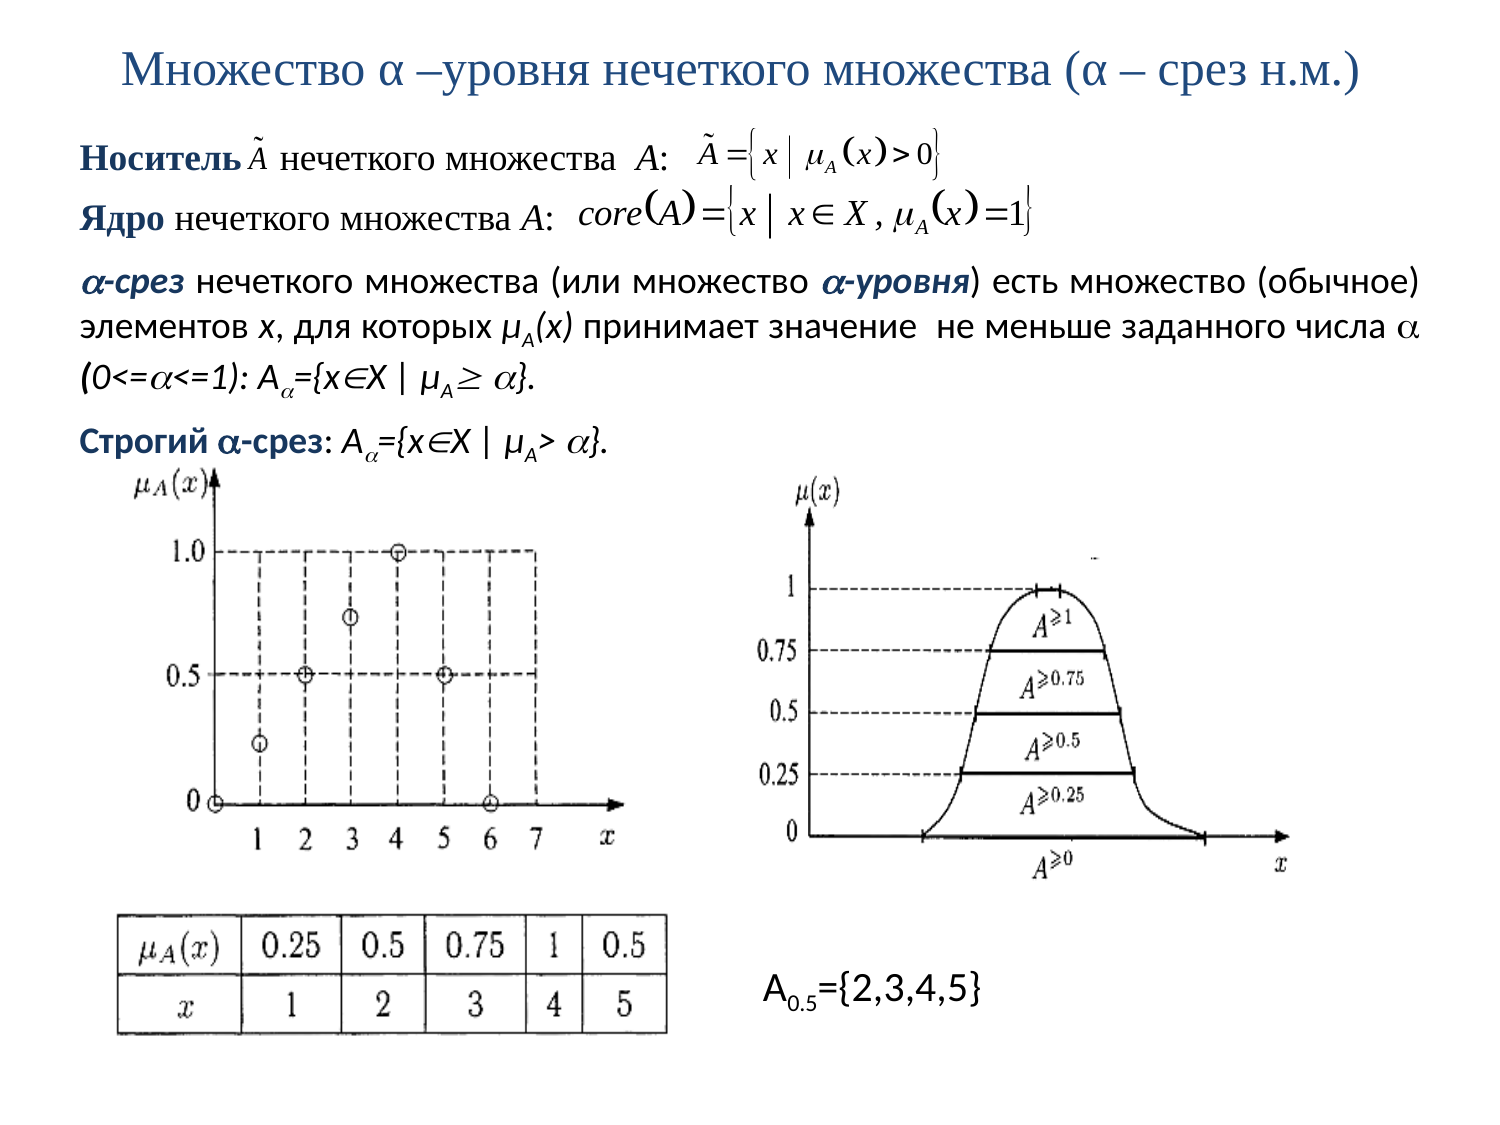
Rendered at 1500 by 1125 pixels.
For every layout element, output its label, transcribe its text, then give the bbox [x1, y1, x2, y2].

text_box Ядро нечеткого множества А: [64, 185, 570, 246]
text_box A0.5={2,3,4,5} [748, 952, 1128, 1024]
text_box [241, 134, 273, 176]
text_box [572, 185, 1039, 247]
picture [49, 455, 1348, 1055]
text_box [690, 127, 952, 183]
text_box Носитель нечеткого множества А: [64, 125, 1081, 186]
text_box -срез нечеткого множества (или множество -уровня) есть множество (обычное) элементов х, для которых µA(x) принимает значение не меньше заданного числа  (0<=<=1): А={xX | µA }. Строгий -срез: А={xX | µA> }. [64, 248, 1436, 475]
title Множество α –уровня нечеткого множества (α – срез н.м.) [65, 30, 1416, 100]
